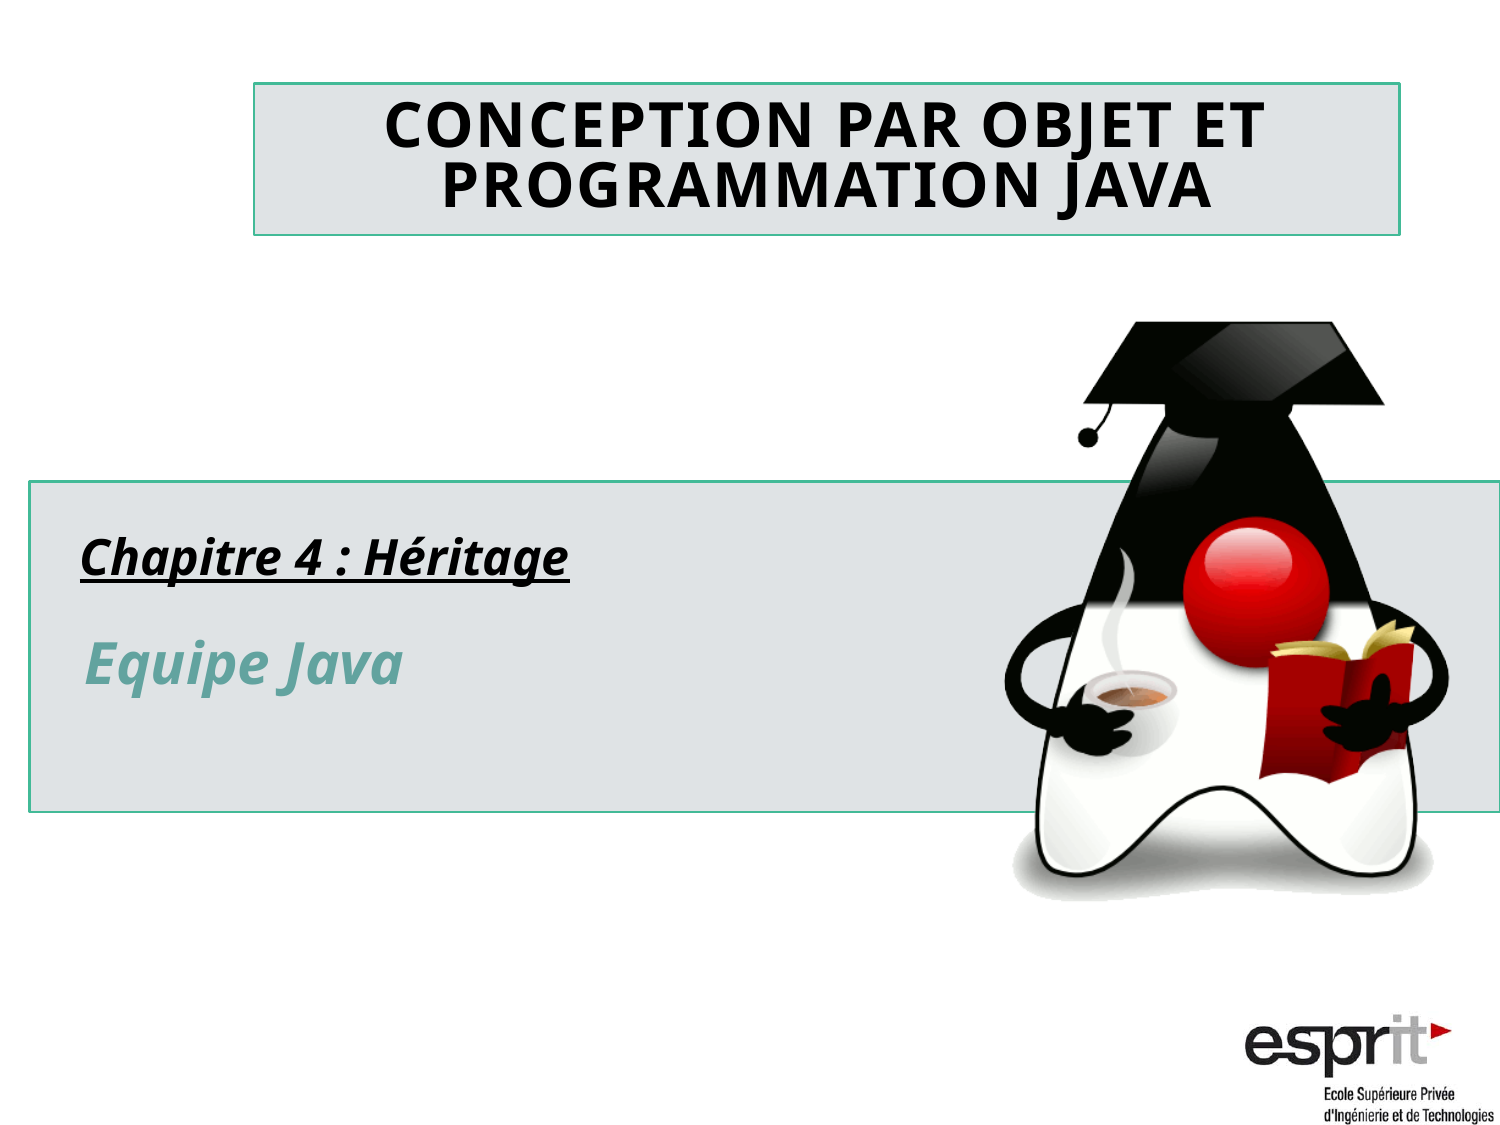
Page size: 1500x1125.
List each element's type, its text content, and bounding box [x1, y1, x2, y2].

title Conception par Objet et Programmation Java [253, 82, 1401, 236]
picture [1243, 1011, 1500, 1125]
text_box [29, 309, 1500, 919]
